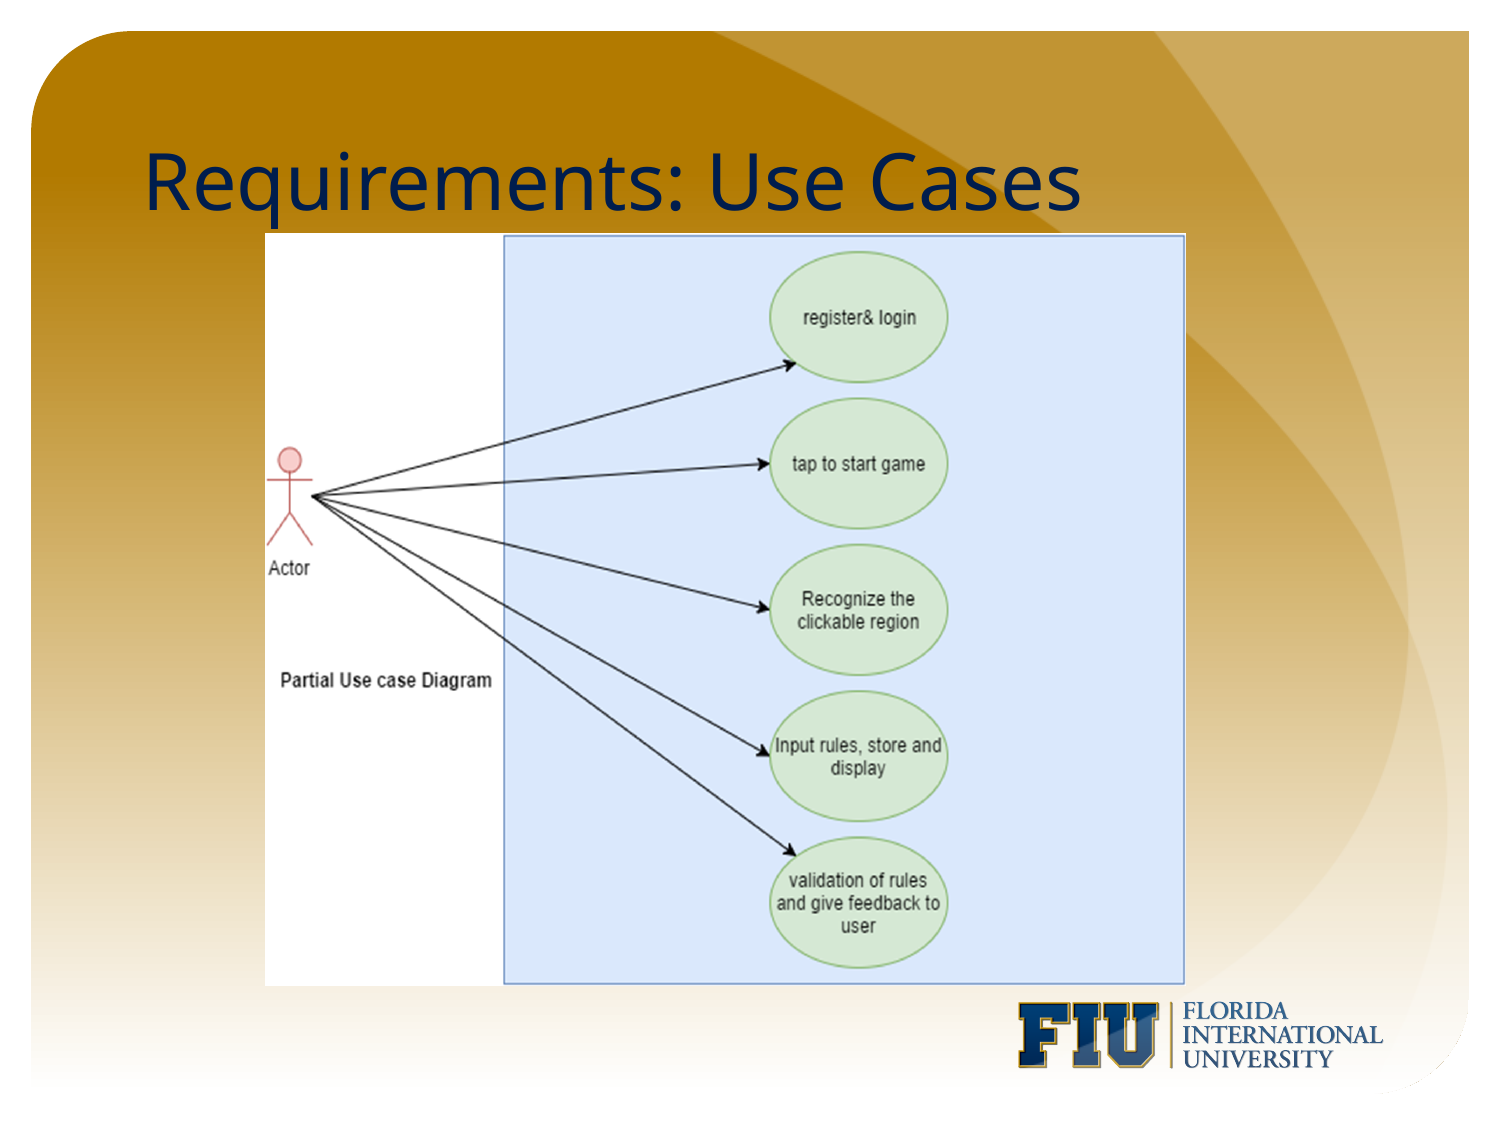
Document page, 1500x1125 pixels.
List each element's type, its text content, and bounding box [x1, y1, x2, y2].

picture [24, 30, 1473, 1094]
title Requirements: Use Cases [127, 62, 1372, 234]
